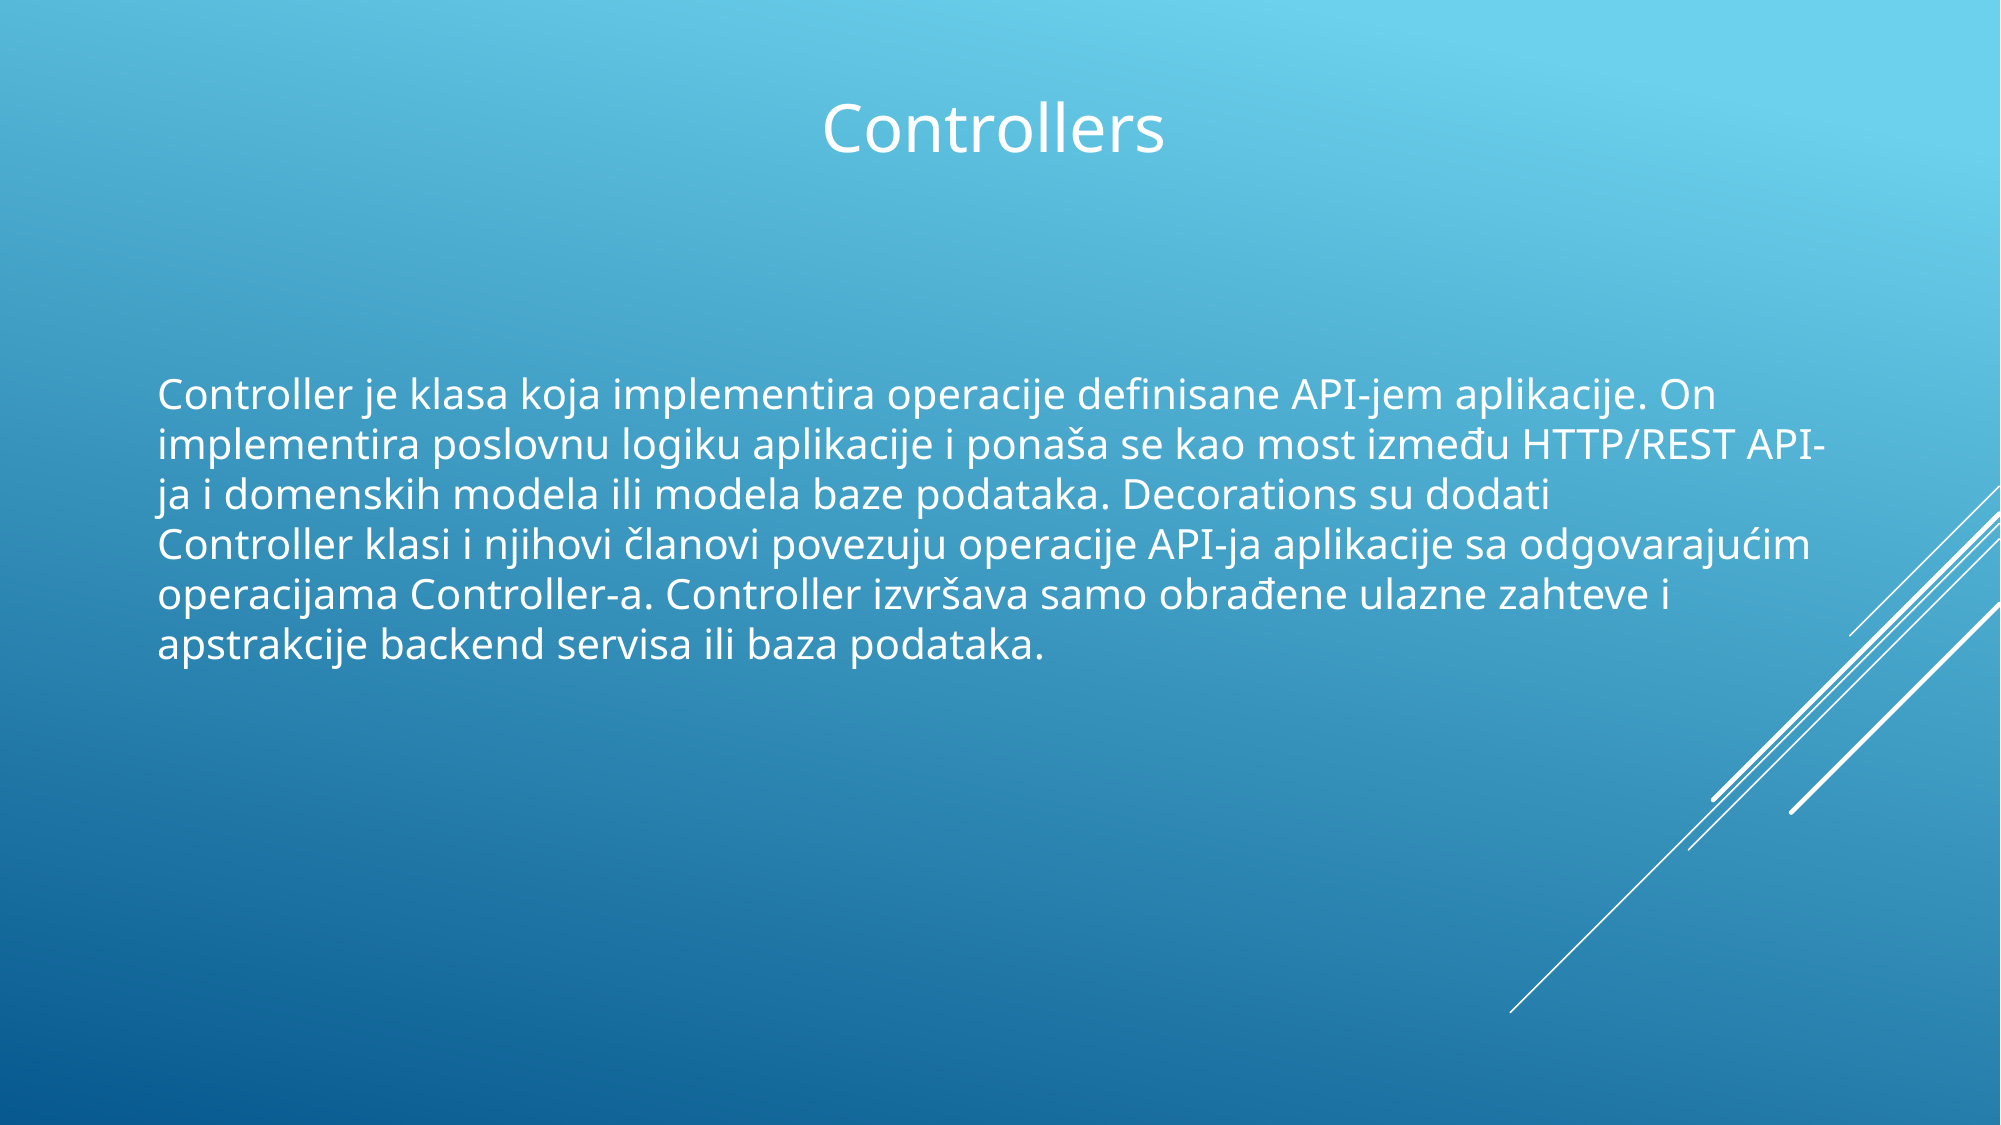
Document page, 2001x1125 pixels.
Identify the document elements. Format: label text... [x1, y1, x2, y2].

text_box Controllers [806, 78, 1194, 174]
text_box Controller je klasa koja implementira operacije definisane API-jem aplikacije. On implementira poslovnu logiku aplikacije i ponaša se kao most između HTTP/REST API-ja i domenskih modela ili modela baze podataka. Decorations su dodati Controller klasi i njihovi članovi povezuju operacije API-ja aplikacije sa odgovarajućim operacijama Controller-a. Controller izvršava samo obrađene ulazne zahteve i apstrakcije backend servisa ili baza podataka. [142, 360, 1858, 676]
